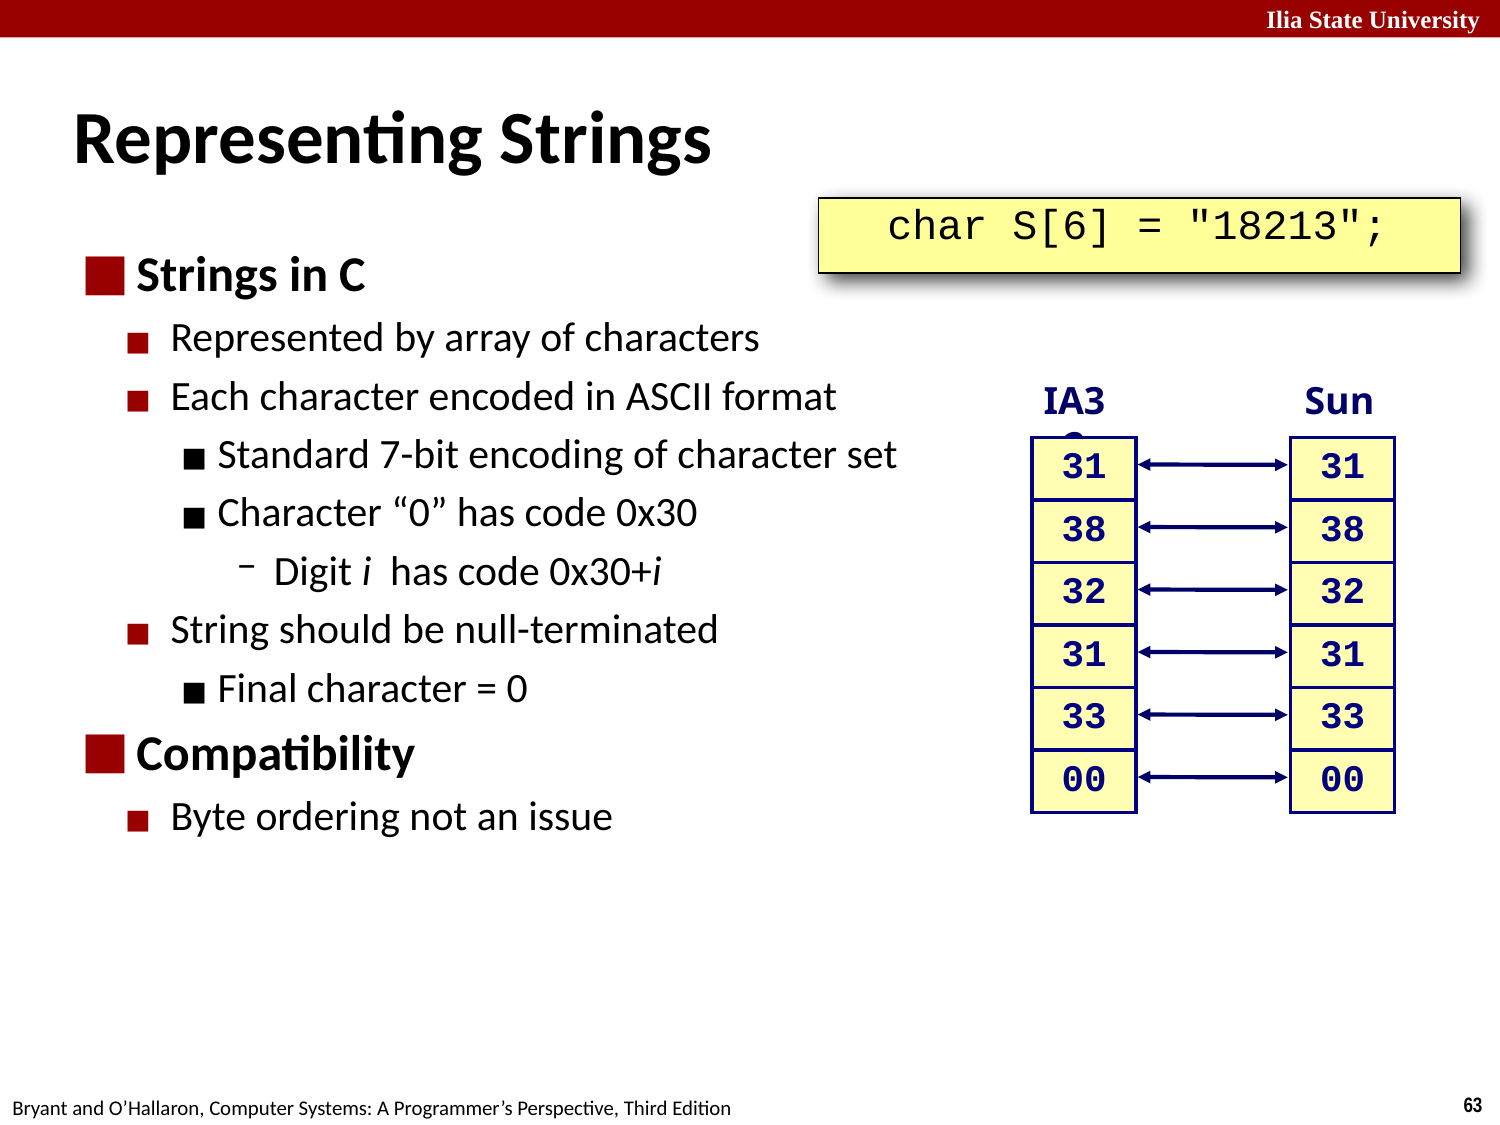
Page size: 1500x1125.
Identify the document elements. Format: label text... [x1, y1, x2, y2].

table_cell 31 [1292, 627, 1393, 686]
table_header 31 [1292, 439, 1393, 498]
table_cell 31 [1034, 627, 1132, 686]
table_cell 38 [1292, 502, 1393, 561]
text_box char S[6] = "18213"; [818, 197, 1461, 273]
table_cell 33 [1034, 689, 1132, 748]
text_box IA32 [1026, 368, 1130, 476]
table_cell 33 [1292, 689, 1393, 748]
list Strings in C Represented by array of characters Each character encoded in ASCII format Standard 7-bit encoding of character set Character “0” has code 0x30 Digit i has code 0x30+i String should be null-terminated Final character = 0 Compatibility Byte ordering not an issue [65, 234, 1361, 1050]
title Representing Strings [58, 71, 1304, 197]
table_cell 32 [1034, 564, 1132, 623]
table_header 31 [1034, 439, 1134, 498]
table_cell 38 [1034, 502, 1132, 561]
text_box Sun [1295, 368, 1392, 431]
table_cell 00 [1034, 752, 1134, 811]
table_cell 32 [1292, 564, 1393, 623]
table_cell 00 [1292, 752, 1393, 811]
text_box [1137, 464, 1288, 778]
